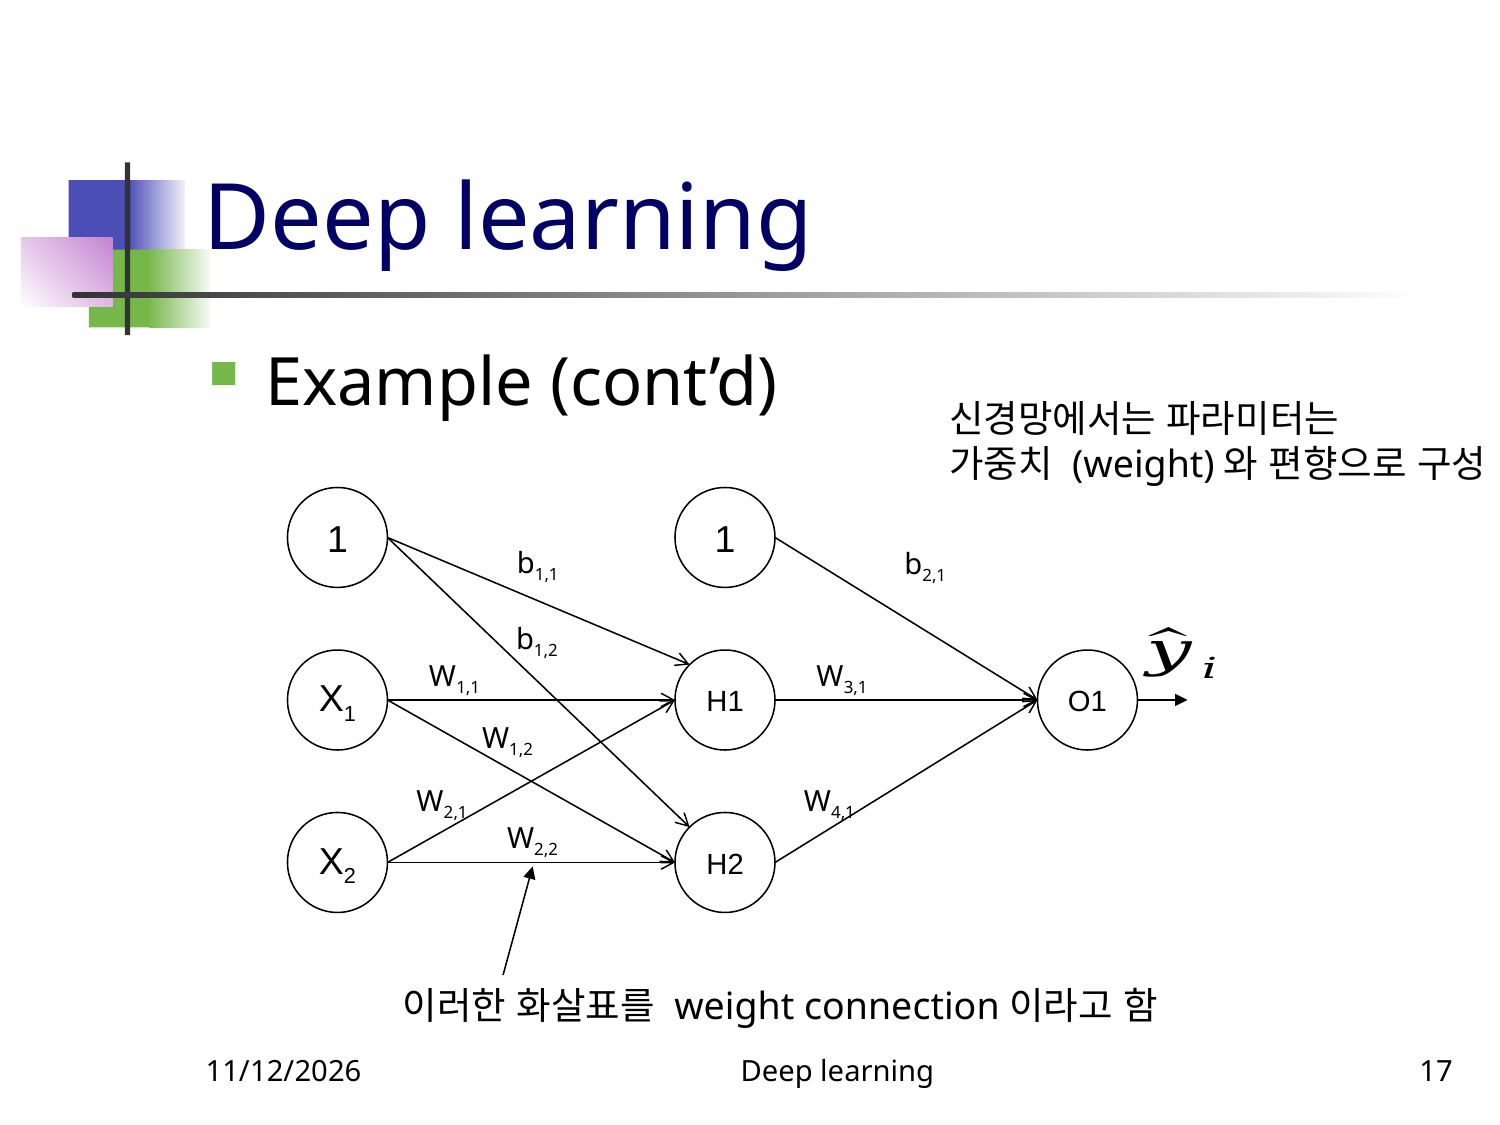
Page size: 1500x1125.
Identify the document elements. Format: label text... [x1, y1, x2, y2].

footer Deep learning [600, 1035, 1075, 1100]
slide_number 17 [1155, 1024, 1468, 1100]
title Deep learning [188, 35, 1468, 275]
list Example (cont’d) [193, 331, 1469, 1006]
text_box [502, 862, 533, 976]
text_box 이러한 화살표를 weight connection이라고 함 [388, 974, 1173, 1035]
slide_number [190, 1024, 504, 1100]
text_box 신경망에서는 파라미터는 가중치 (weight)와 편향으로 구성 [934, 387, 1500, 493]
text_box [287, 487, 1216, 913]
